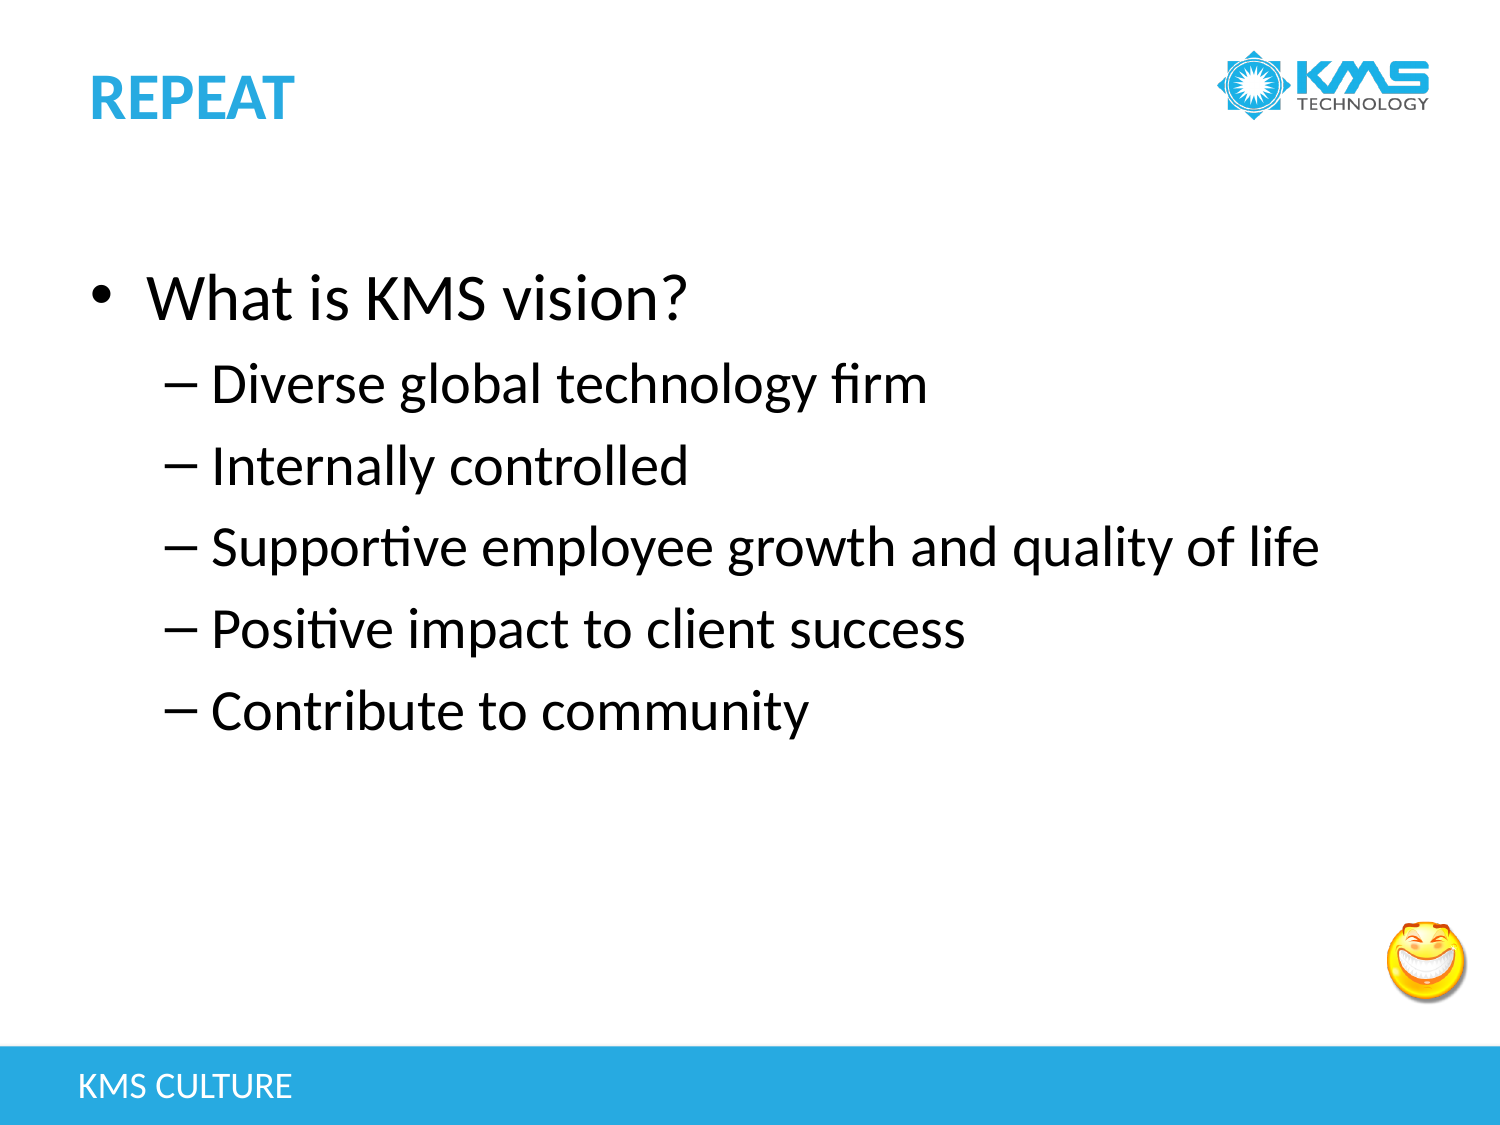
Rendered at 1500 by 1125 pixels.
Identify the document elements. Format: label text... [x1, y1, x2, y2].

picture [1208, 45, 1436, 126]
list KMS Culture [63, 1053, 978, 1125]
picture [1382, 919, 1468, 1005]
title Repeat [75, 45, 1102, 150]
list What is KMS vision? Diverse global technology firm Internally controlled Supportive employee growth and quality of life Positive impact to client success Contribute to community [75, 246, 1425, 989]
